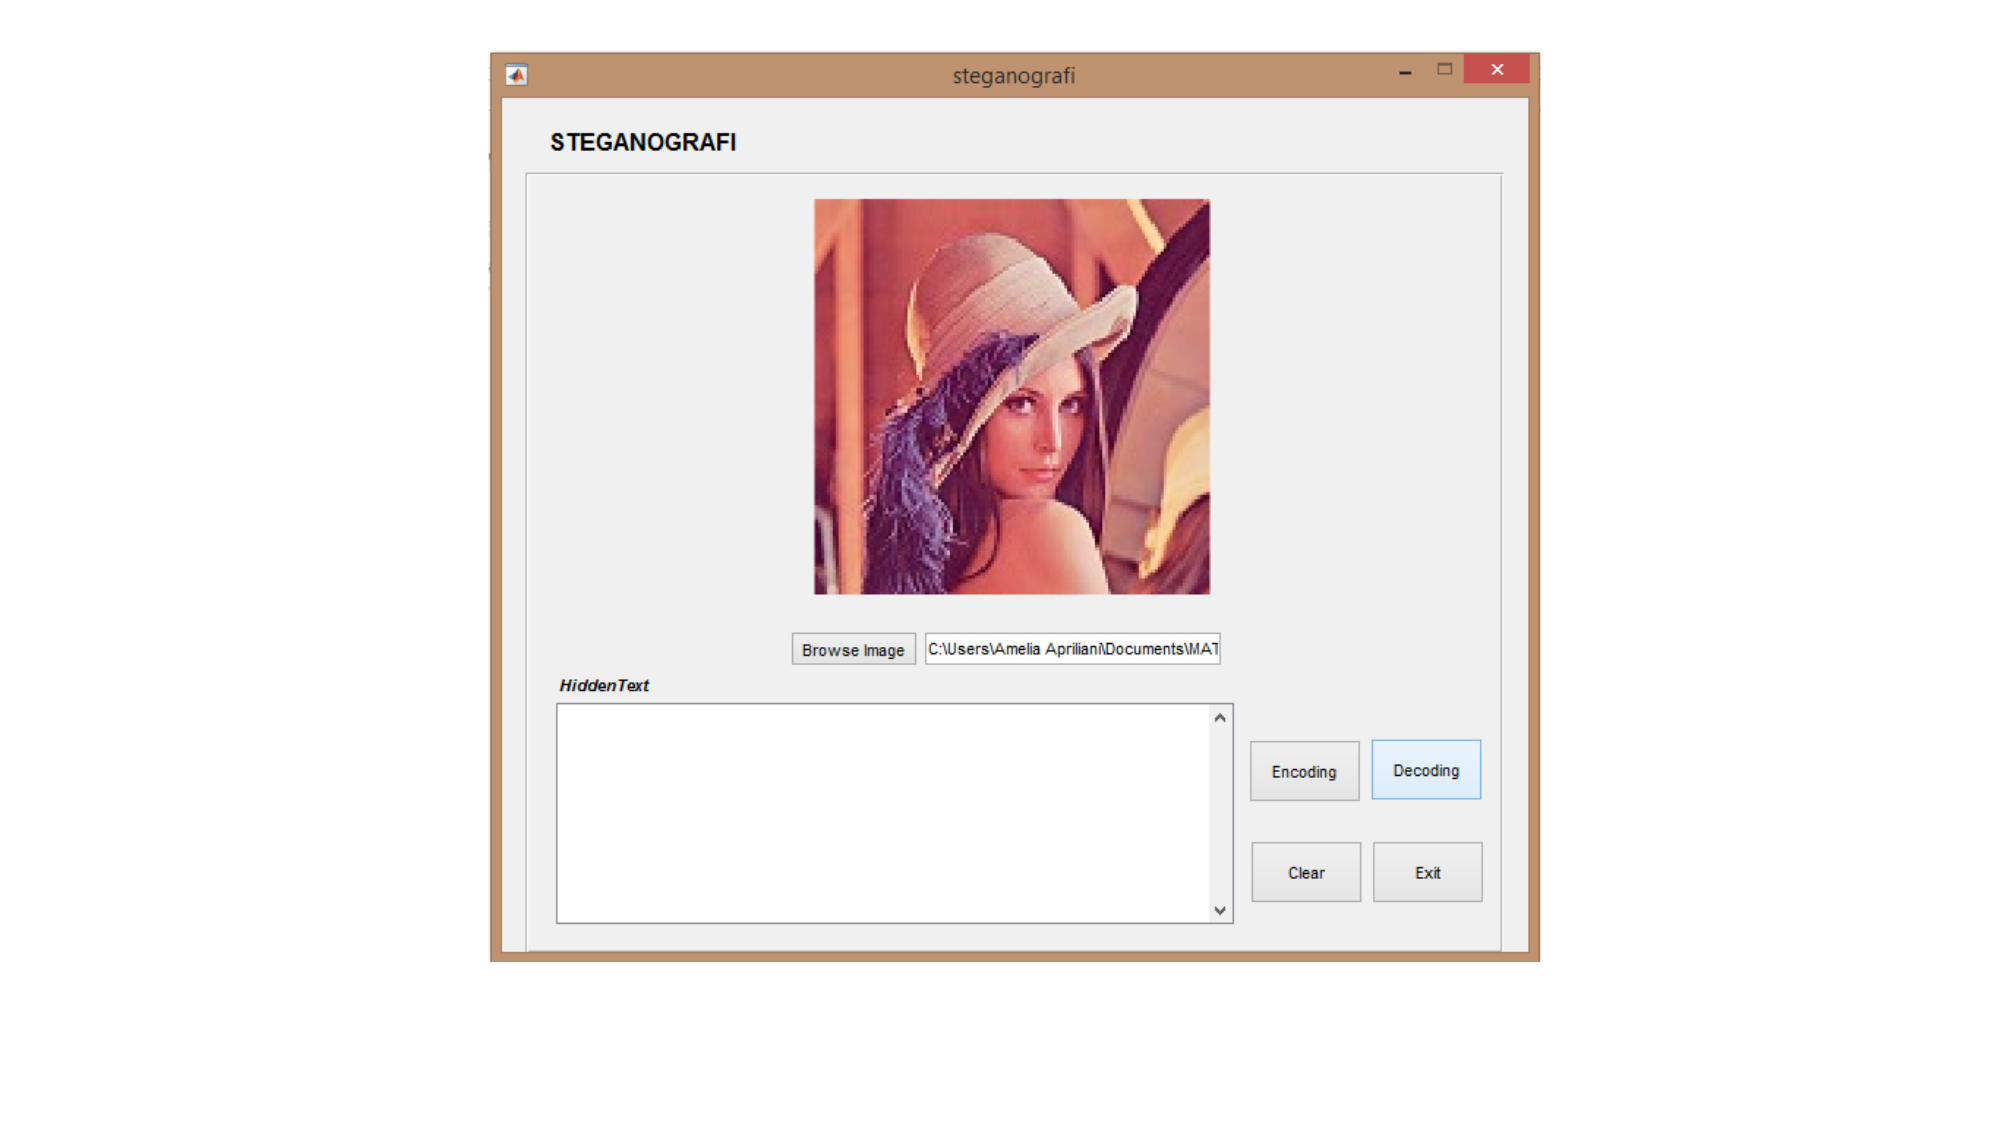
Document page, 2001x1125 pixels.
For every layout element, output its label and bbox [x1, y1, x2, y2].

picture [488, 49, 1541, 962]
